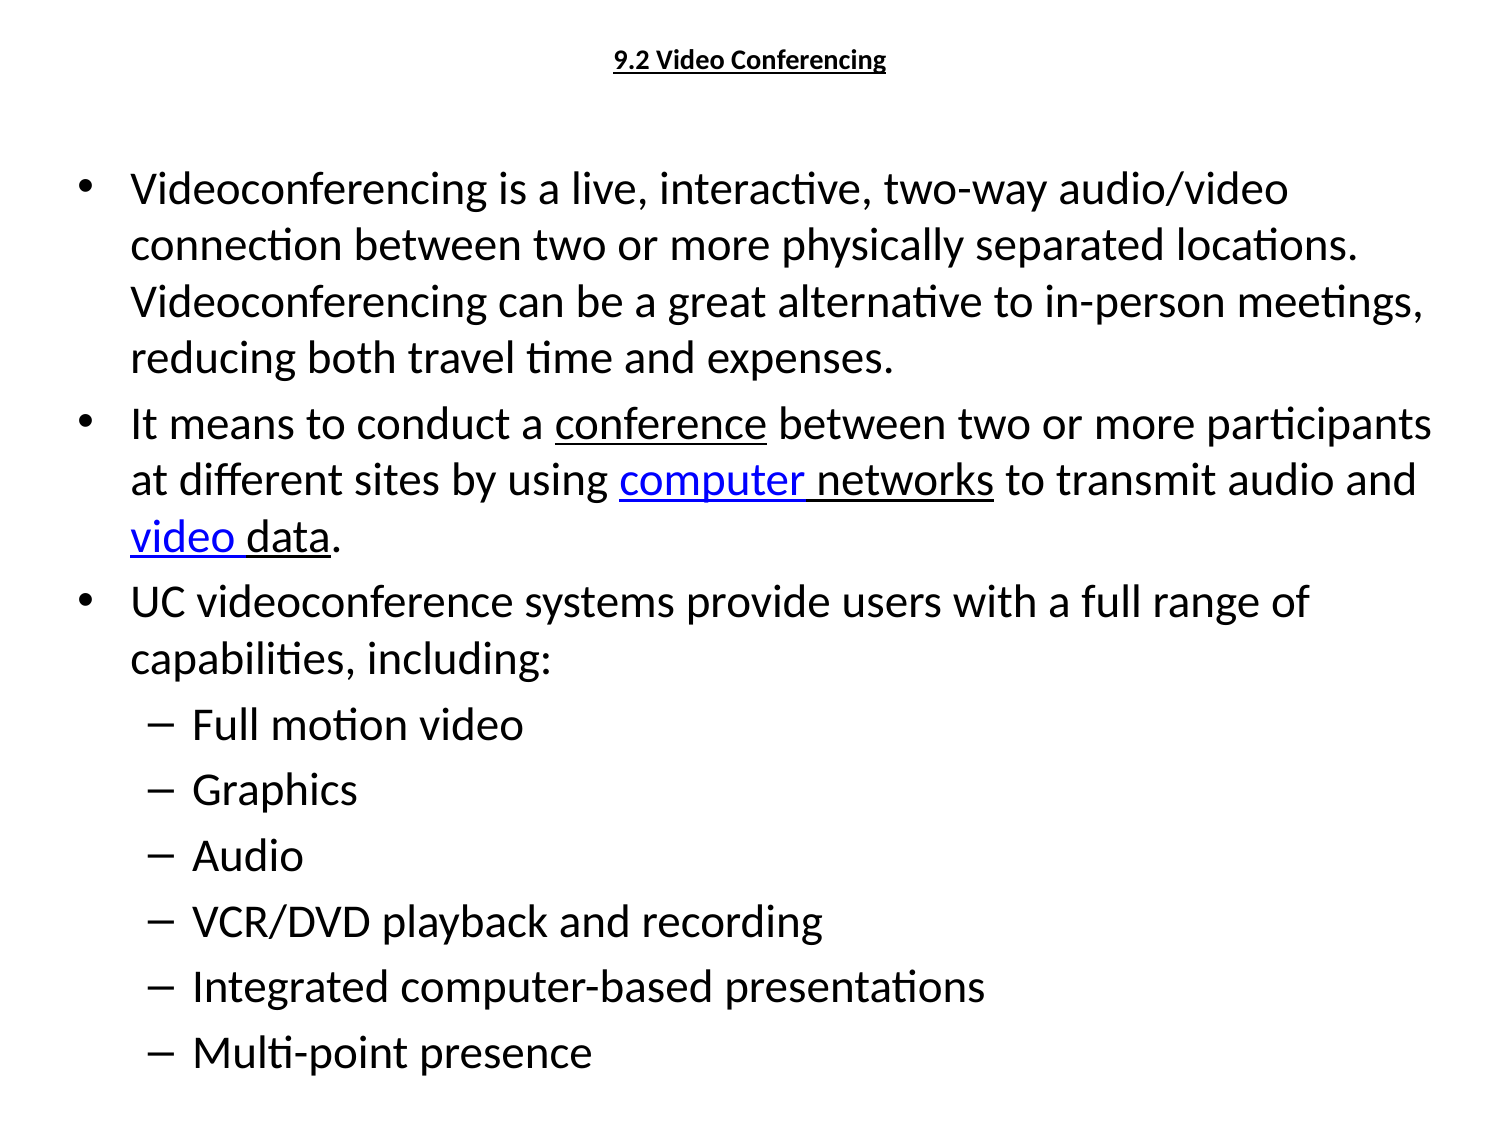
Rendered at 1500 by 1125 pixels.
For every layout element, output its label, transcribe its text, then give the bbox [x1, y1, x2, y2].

list Videoconferencing is a live, interactive, two-way audio/video connection between two or more physically separated locations. Videoconferencing can be a great alternative to in-person meetings, reducing both travel time and expenses. It means to conduct a conference between two or more participants at different sites by using computer networks to transmit audio and video data. UC videoconference systems provide users with a full range of capabilities, including: Full motion video Graphics Audio VCR/DVD playback and recording Integrated computer-based presentations Multi-point presence [62, 149, 1463, 1088]
title 9.2 Video Conferencing [75, 0, 1425, 118]
